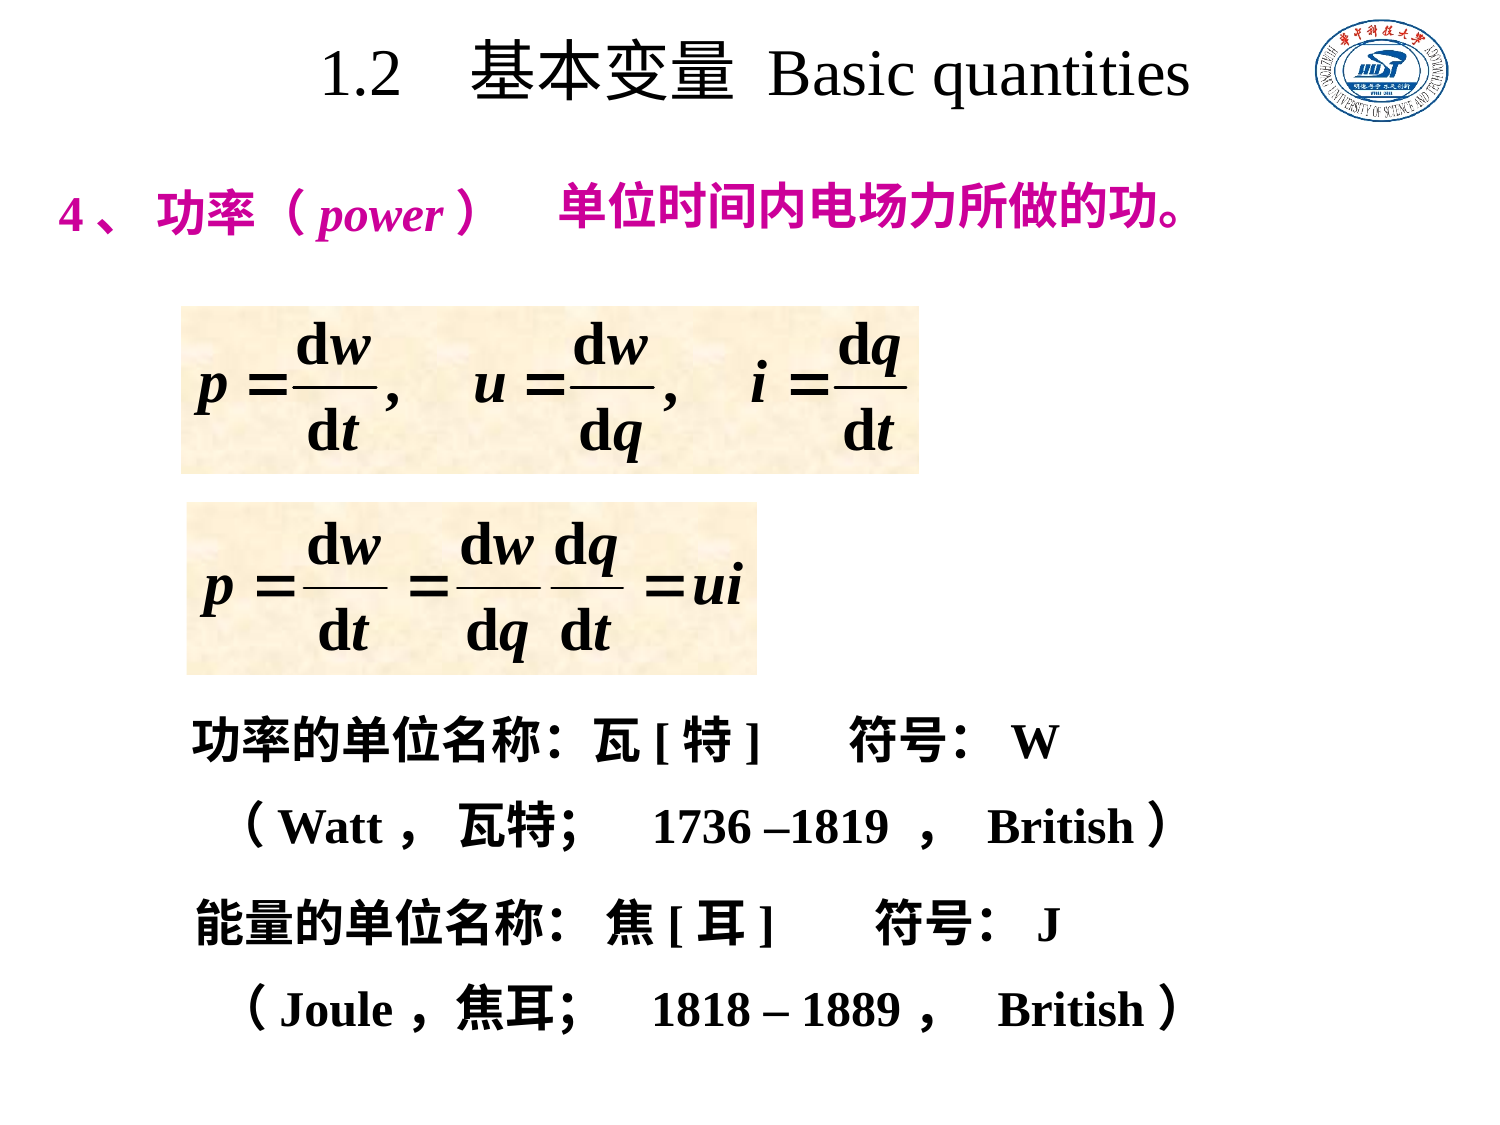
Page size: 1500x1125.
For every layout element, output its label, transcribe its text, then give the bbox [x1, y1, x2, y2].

text_box 1.2 基本变量 Basic quantities [62, 30, 1450, 106]
text_box 功率的单位名称：瓦[特] 符号：W （Watt， 瓦特； 1736 –1819 ， British） [177, 701, 1292, 861]
text_box 单位时间内电场力所做的功。 [543, 167, 1264, 242]
text_box 4、 功率（power） [43, 174, 869, 249]
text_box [181, 306, 919, 474]
text_box 能量的单位名称： 焦[耳] 符号：J （Joule，焦耳； 1818 – 1889， British） [179, 884, 1305, 1045]
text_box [186, 502, 758, 675]
picture [1305, 13, 1459, 125]
